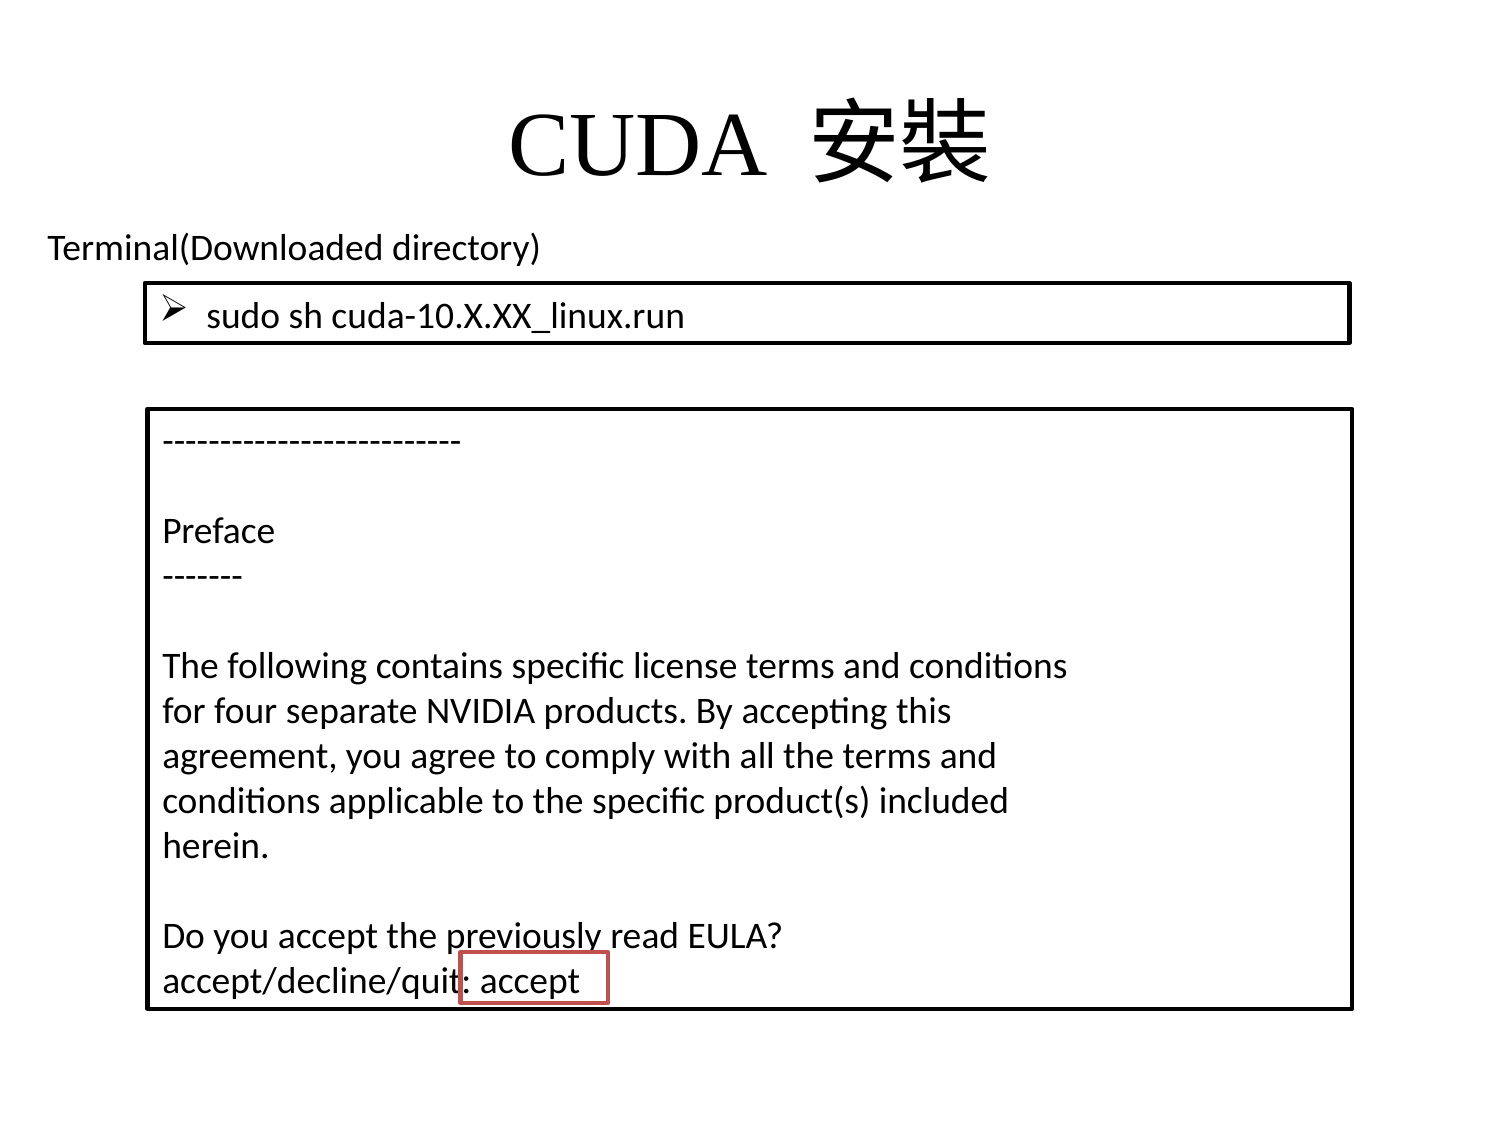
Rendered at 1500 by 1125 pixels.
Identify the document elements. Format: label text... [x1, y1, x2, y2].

text_box -------------------------- Preface ------- The following contains specific license terms and conditions for four separate NVIDIA products. By accepting this agreement, you agree to comply with all the terms and conditions applicable to the specific product(s) included herein. Do you accept the previously read EULA? accept/decline/quit: accept [145, 407, 1354, 1011]
text_box [458, 950, 610, 1005]
text_box Terminal(Downloaded directory) [32, 215, 636, 276]
title CUDA 安裝 [75, 45, 1425, 233]
text_box sudo sh cuda-10.X.XX_linux.run [143, 281, 1352, 345]
